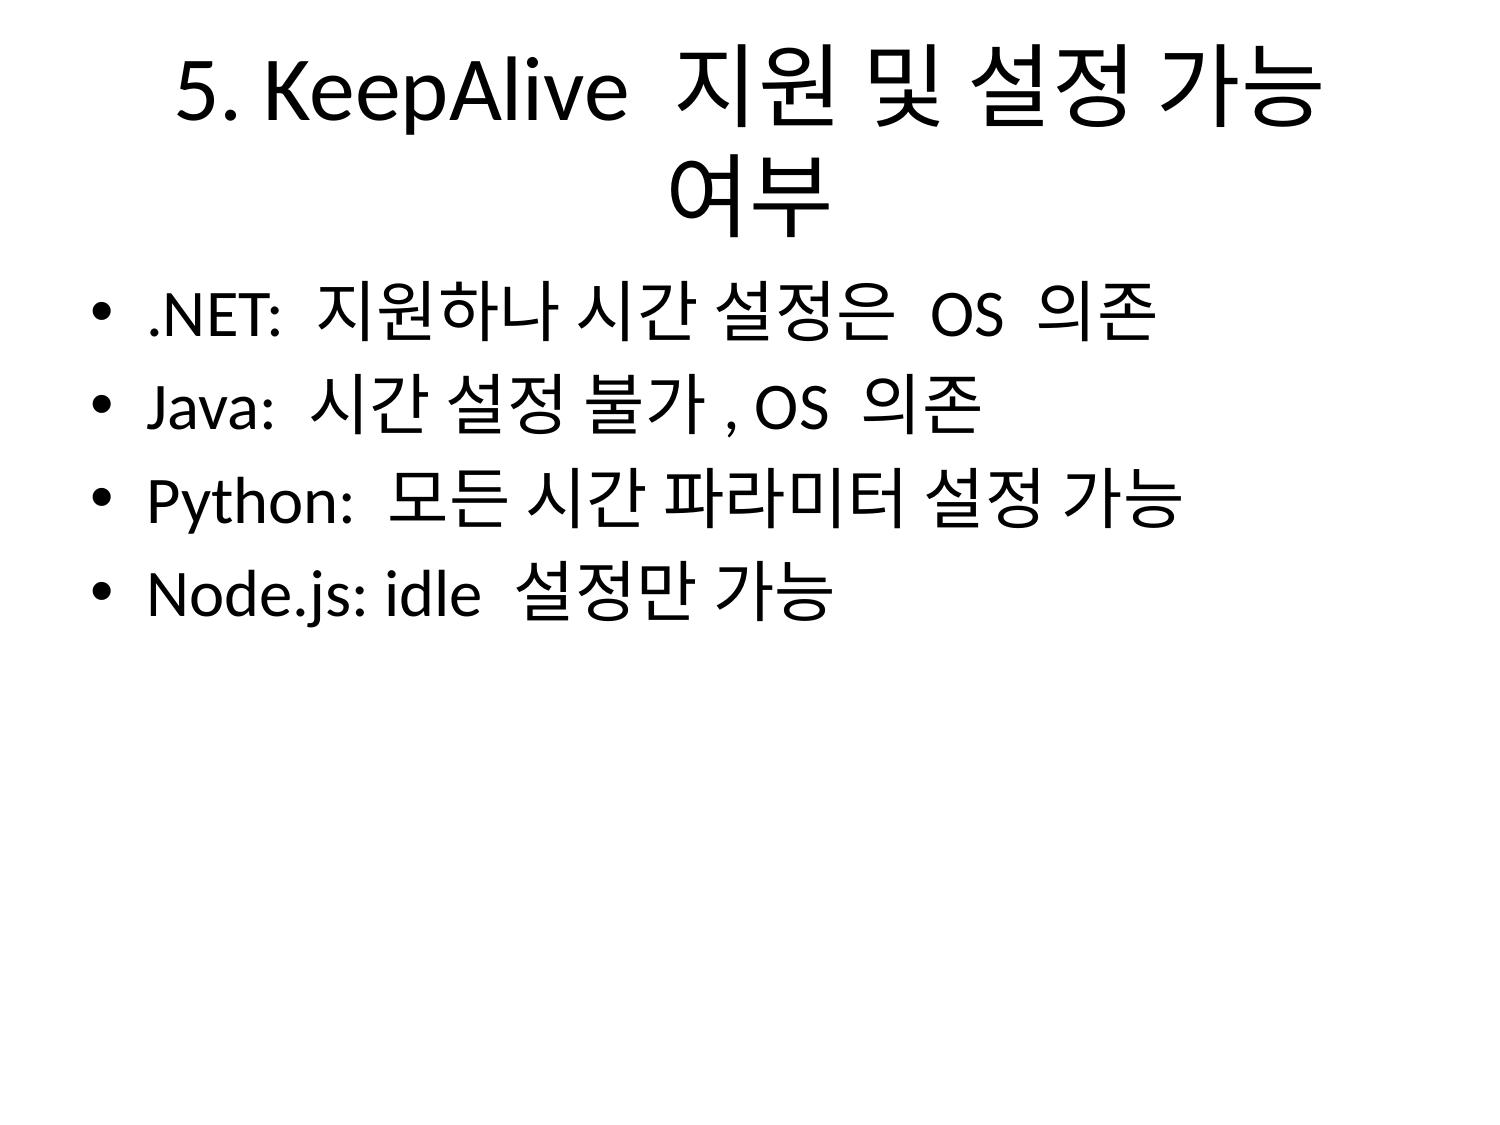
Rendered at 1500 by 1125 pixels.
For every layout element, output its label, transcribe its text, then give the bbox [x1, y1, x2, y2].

title 5. KeepAlive 지원 및 설정 가능 여부 [75, 45, 1425, 233]
list .NET: 지원하나 시간 설정은 OS 의존 Java: 시간 설정 불가, OS 의존 Python: 모든 시간 파라미터 설정 가능 Node.js: idle 설정만 가능 [75, 262, 1425, 1005]
